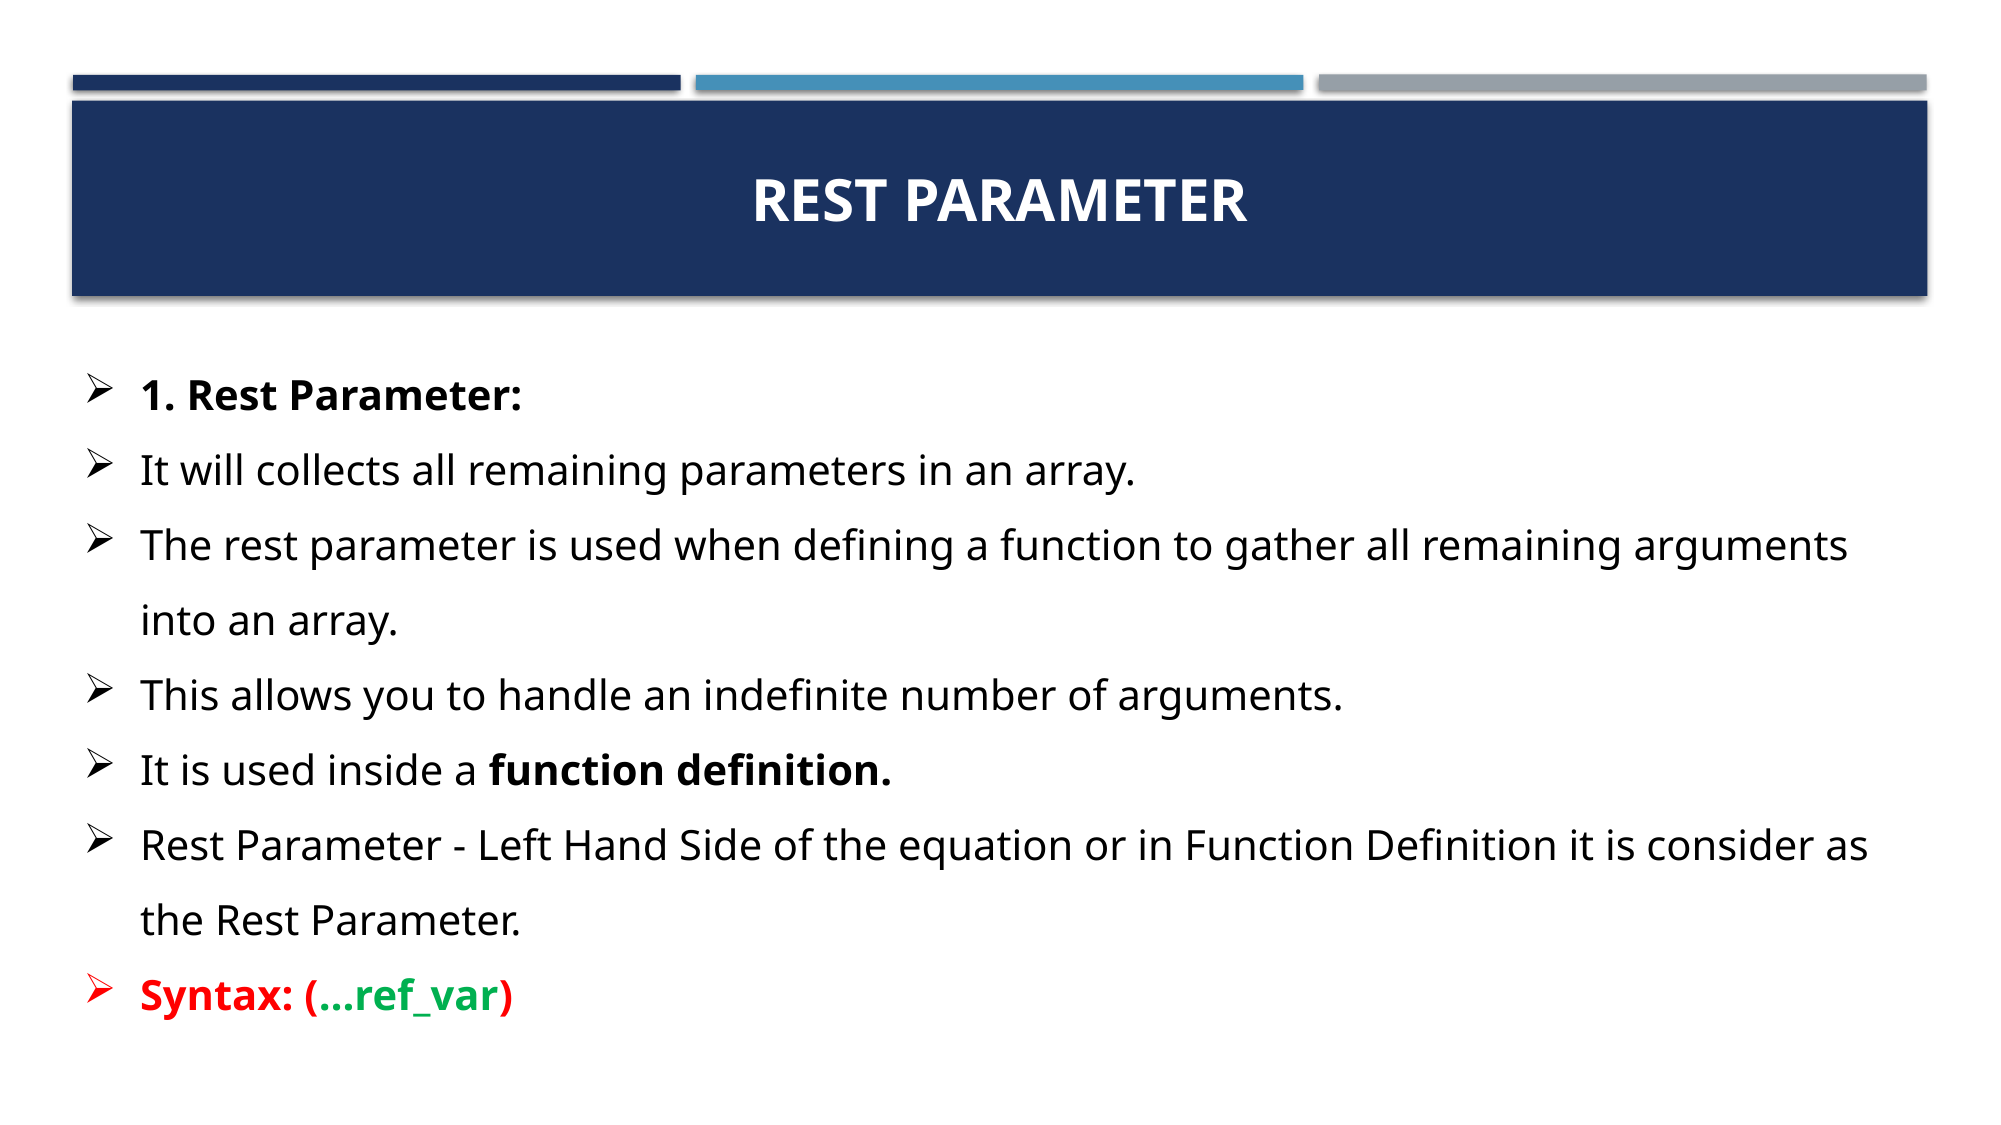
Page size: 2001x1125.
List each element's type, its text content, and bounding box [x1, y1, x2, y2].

title rest parameter [95, 115, 1905, 282]
text_box 1. Rest Parameter: It will collects all remaining parameters in an array. The rest parameter is used when defining a function to gather all remaining arguments into an array. This allows you to handle an indefinite number of arguments. It is used inside a function definition. Rest Parameter - Left Hand Side of the equation or in Function Definition it is consider as the Rest Parameter. Syntax: (…ref_var) [68, 336, 1931, 1026]
